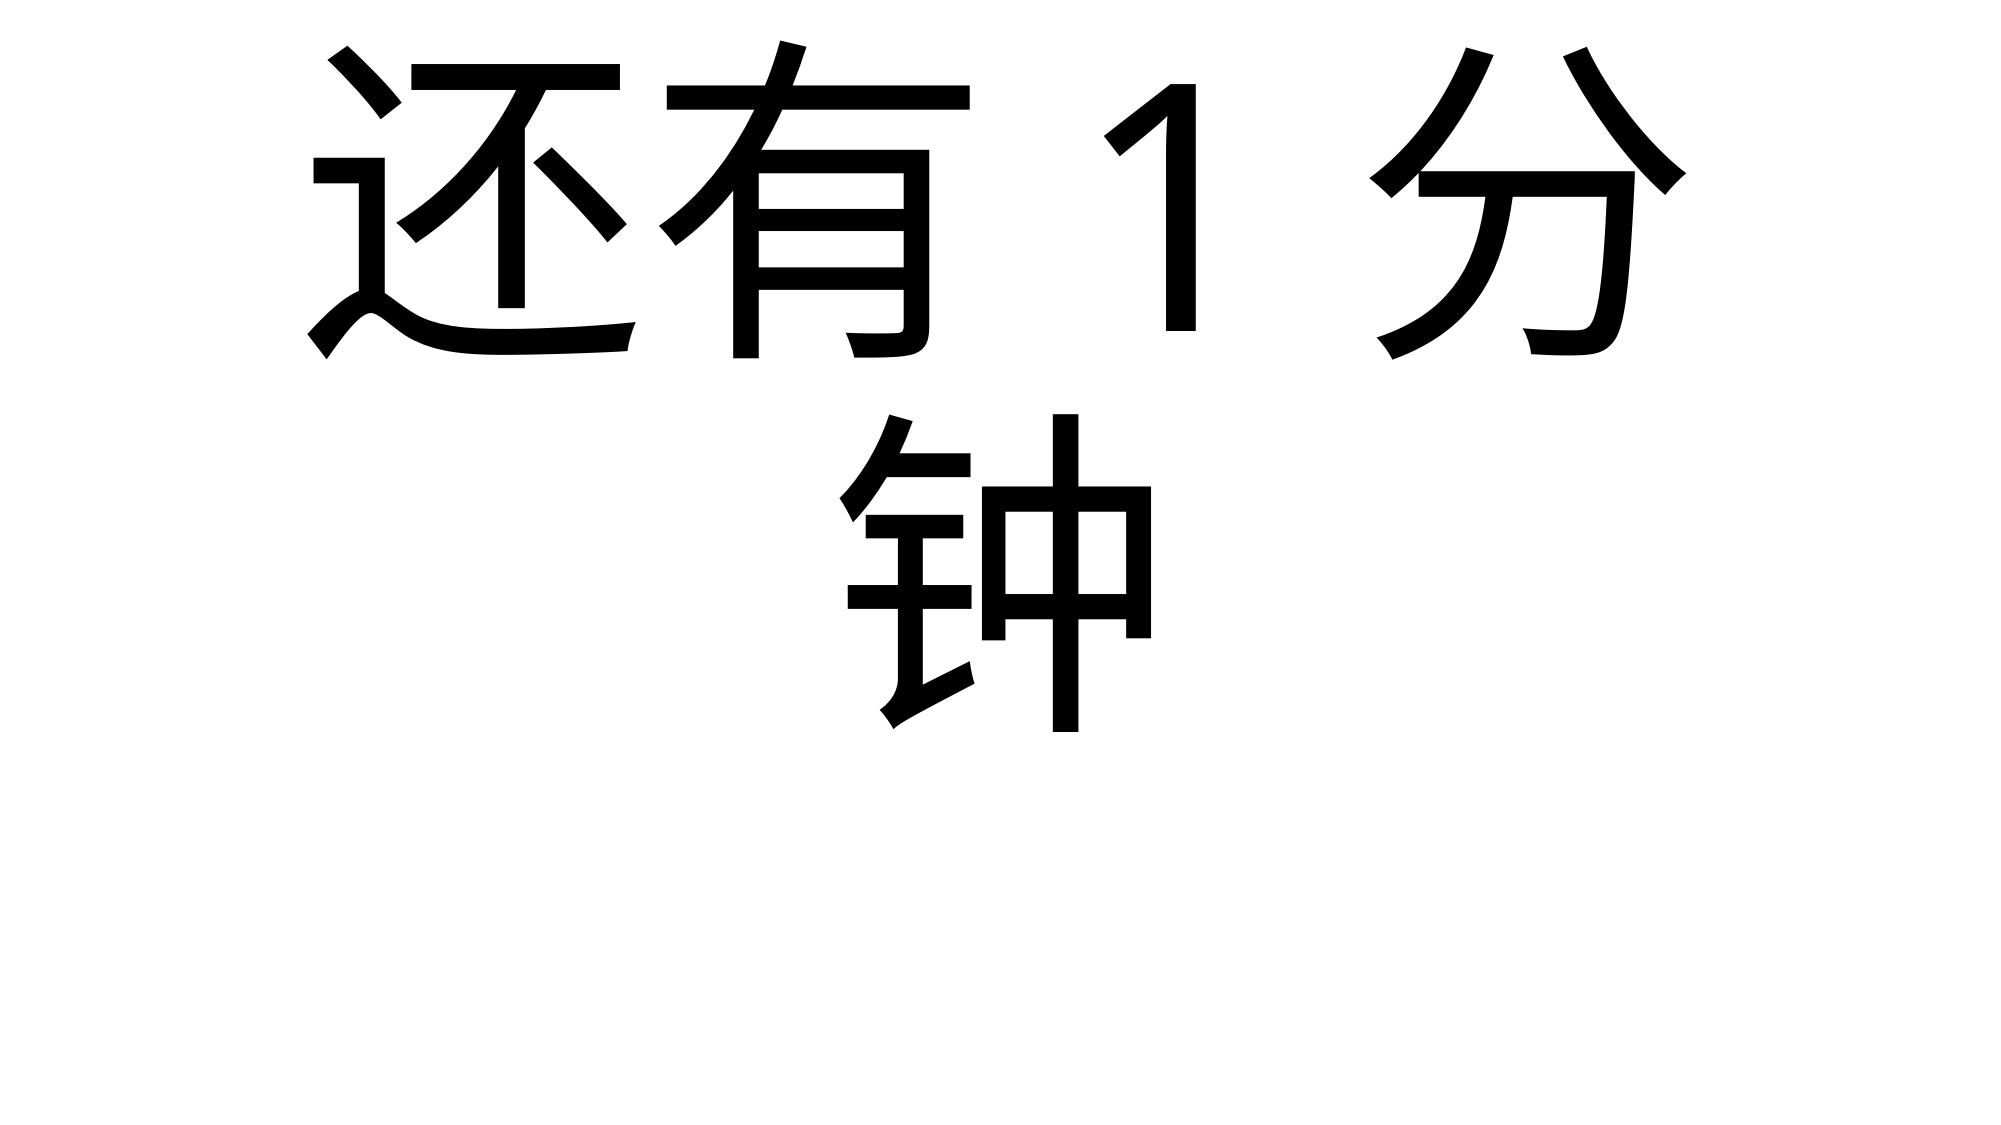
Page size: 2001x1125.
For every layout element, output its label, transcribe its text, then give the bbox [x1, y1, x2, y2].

title 还有1分钟 [135, 395, 1865, 787]
